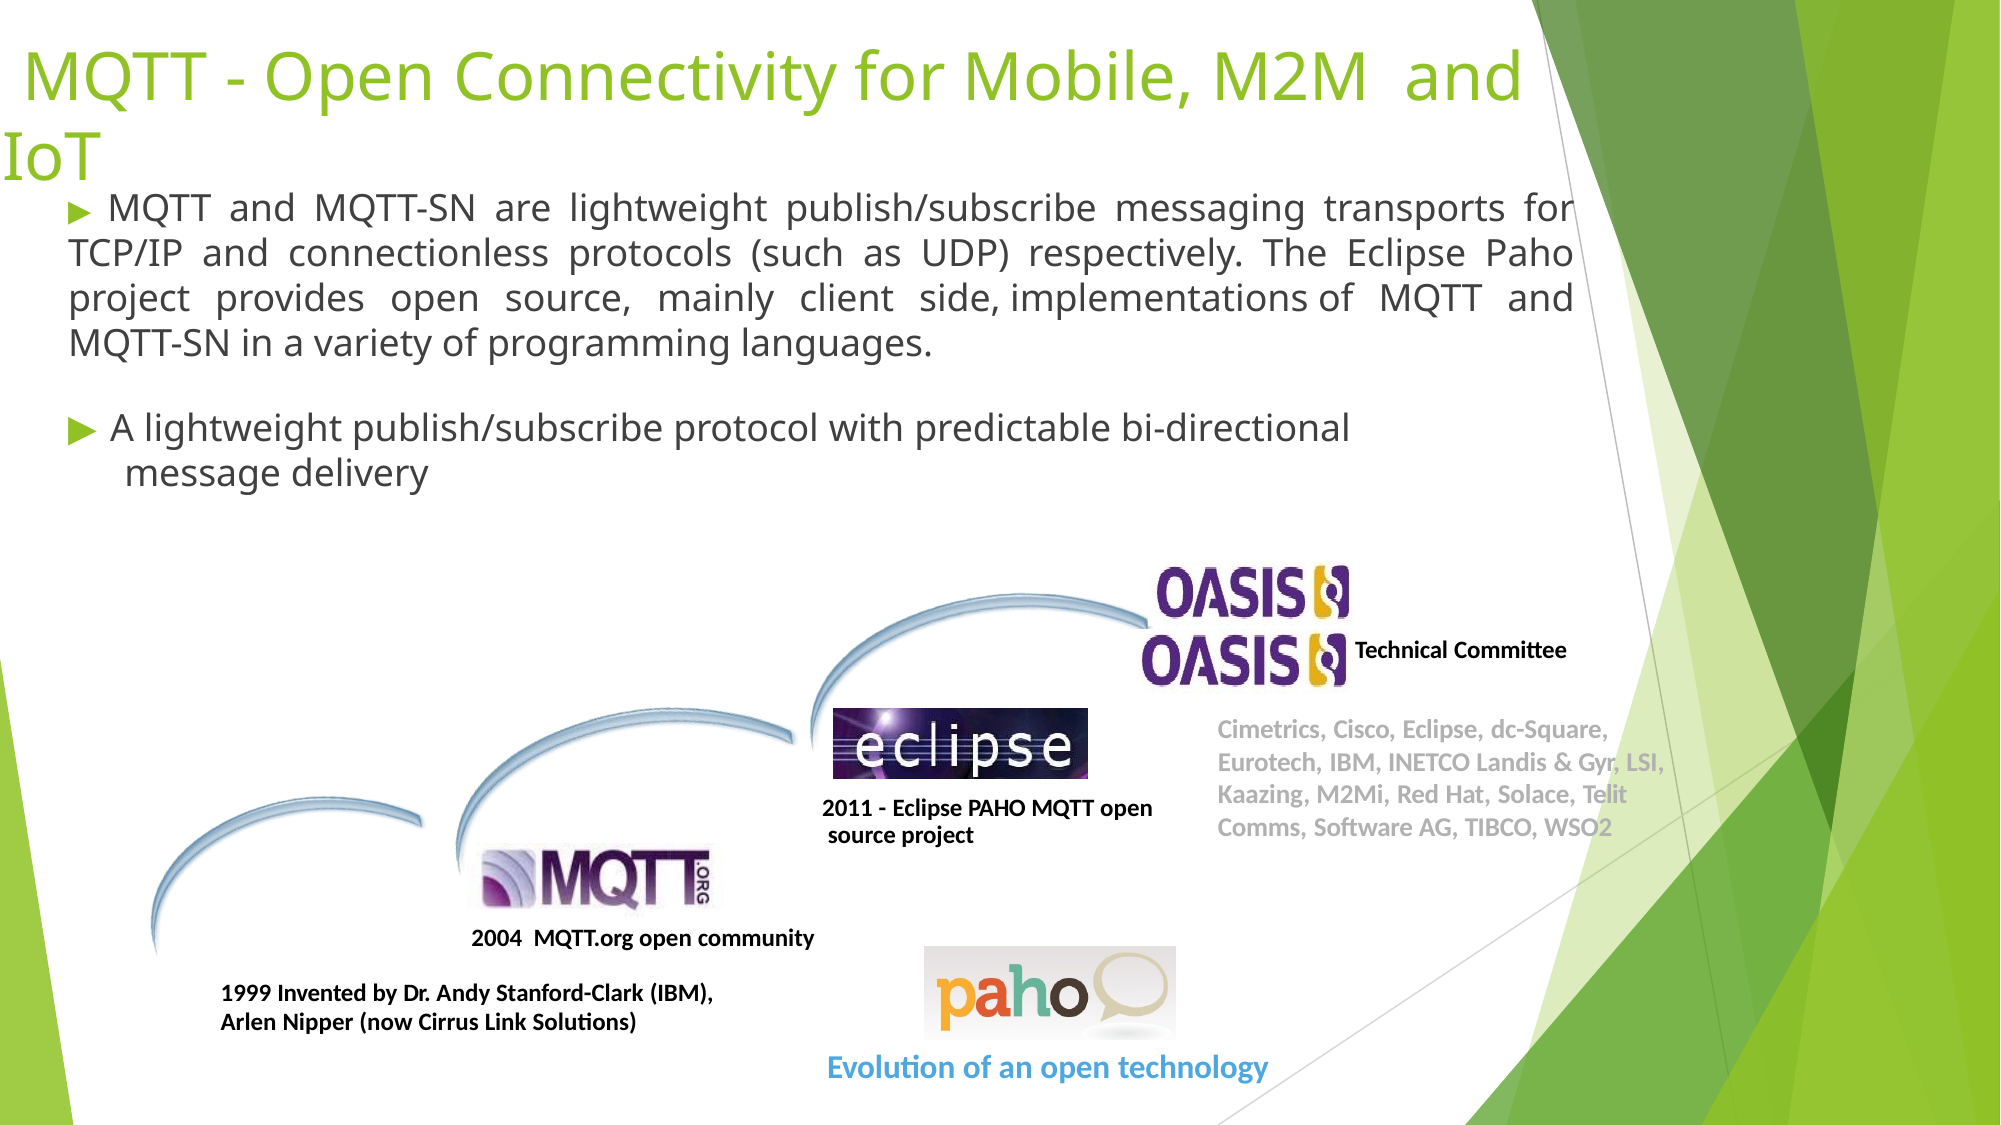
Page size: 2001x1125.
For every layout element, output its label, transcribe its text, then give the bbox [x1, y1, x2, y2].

picture [1148, 561, 1354, 627]
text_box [924, 629, 1352, 1040]
title MQTT - Open Connectivity for Mobile, M2M and IoT [0, 32, 1550, 223]
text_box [0, 468, 1219, 1125]
text_box ▶ MQTT and MQTT-SN are lightweight publish/subscribe messaging transports for TCP/IP and connectionless protocols (such as UDP) respectively. The Eclipse Paho project provides open source, mainly client side, implementations of MQTT and MQTT-SN in a variety of programming languages. ▶ A lightweight publish/subscribe protocol with predictable bi-directional message delivery [65, 181, 1575, 494]
text_box Cimetrics, Cisco, Eclipse, dc-Square, Eurotech, IBM, INETCO Landis & Gyr, LSI, Kaazing, M2Mi, Red Hat, Solace, Telit Comms, Software AG, TIBCO, WSO2 [1356, 709, 1675, 842]
picture [467, 843, 725, 917]
text_box 2013 – MQTT Technical Committee formed [1356, 632, 1575, 692]
text_box Evolution of an open technology [1222, 1050, 1277, 1086]
picture [833, 707, 924, 779]
